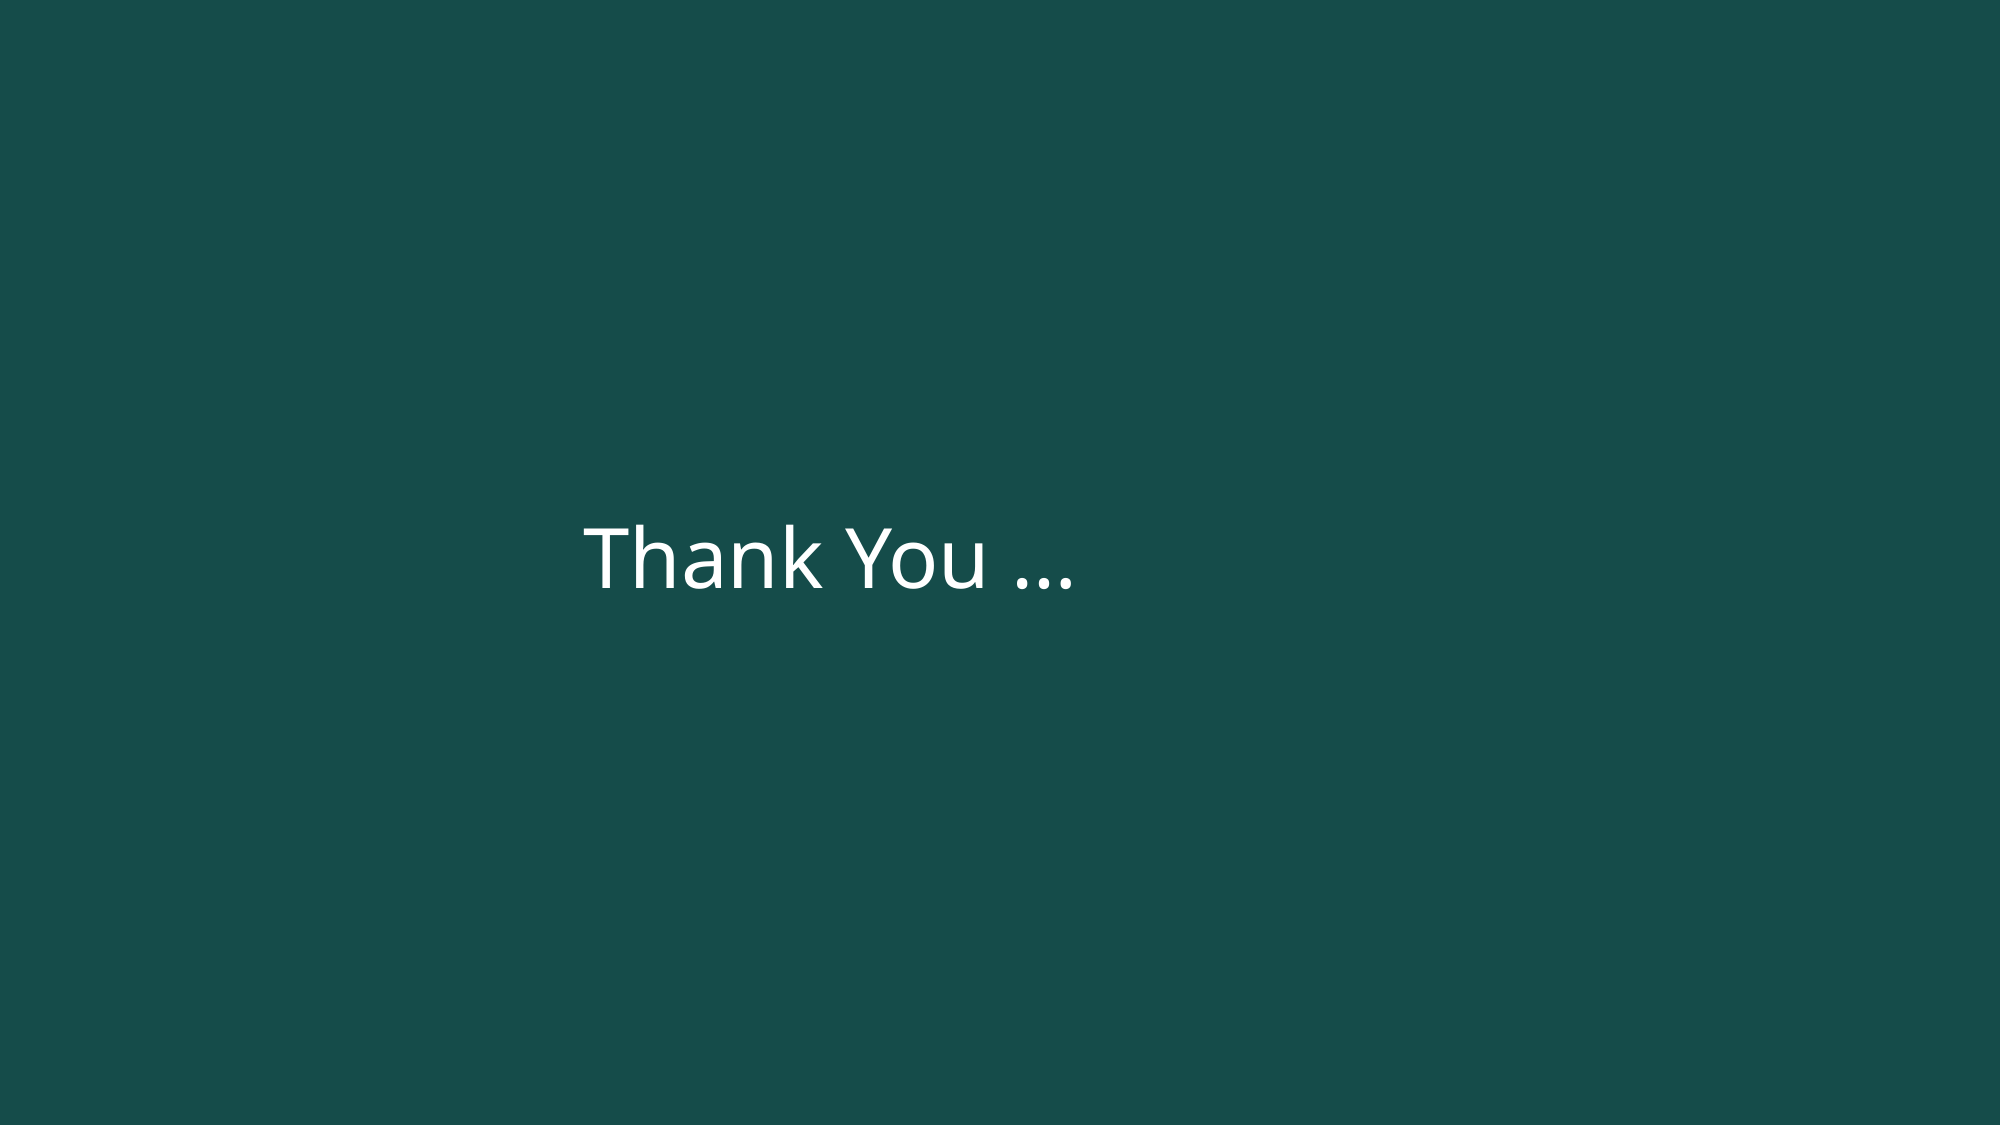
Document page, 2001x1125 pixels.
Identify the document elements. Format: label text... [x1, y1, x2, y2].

title Thank You … [583, 505, 1397, 652]
